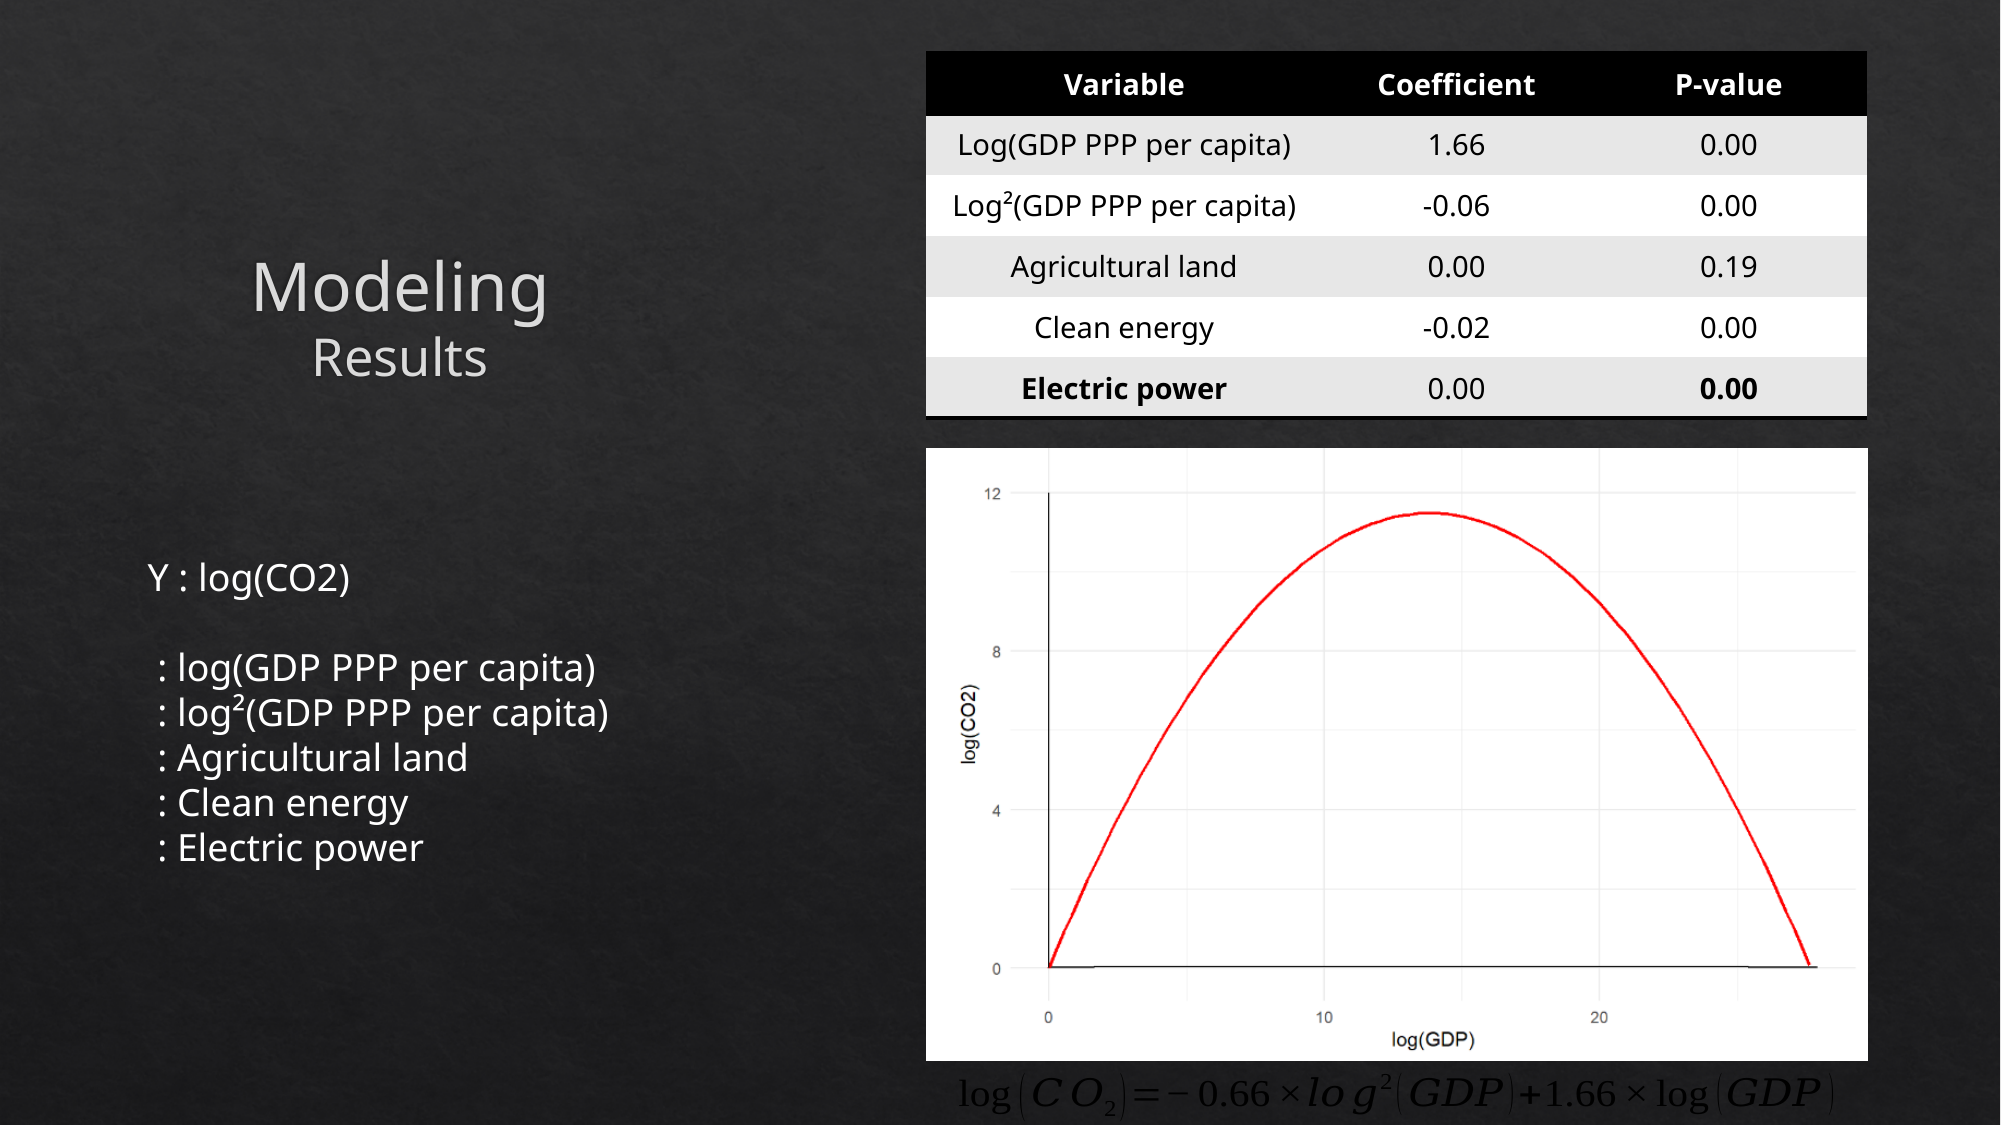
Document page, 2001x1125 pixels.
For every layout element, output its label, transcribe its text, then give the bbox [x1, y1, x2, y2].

table_cell 0.00 [1591, 116, 1867, 175]
table_cell Electric power [926, 357, 1323, 416]
table_cell Clean energy [926, 297, 1323, 357]
table_cell Log(GDP PPP per capita) [926, 116, 1323, 175]
table_cell -0.02 [1323, 297, 1591, 357]
table_cell 1.66 [1323, 116, 1591, 175]
table_header Variable [926, 55, 1323, 112]
picture [925, 448, 1868, 1061]
table_cell Log²(GDP PPP per capita) [926, 175, 1323, 236]
table_cell Agricultural land [926, 236, 1323, 297]
table_header P-value [1591, 55, 1867, 112]
table_cell -0.06 [1323, 175, 1591, 236]
table_cell 0.19 [1591, 236, 1867, 297]
table_cell 0.00 [1323, 236, 1591, 297]
table_cell 0.00 [1591, 297, 1867, 357]
table_cell 0.00 [1591, 175, 1867, 236]
table_cell 0.00 [1591, 357, 1867, 416]
table_header Coefficient [1323, 55, 1591, 112]
table_cell 0.00 [1323, 357, 1591, 416]
title Modeling Results [69, 235, 731, 395]
